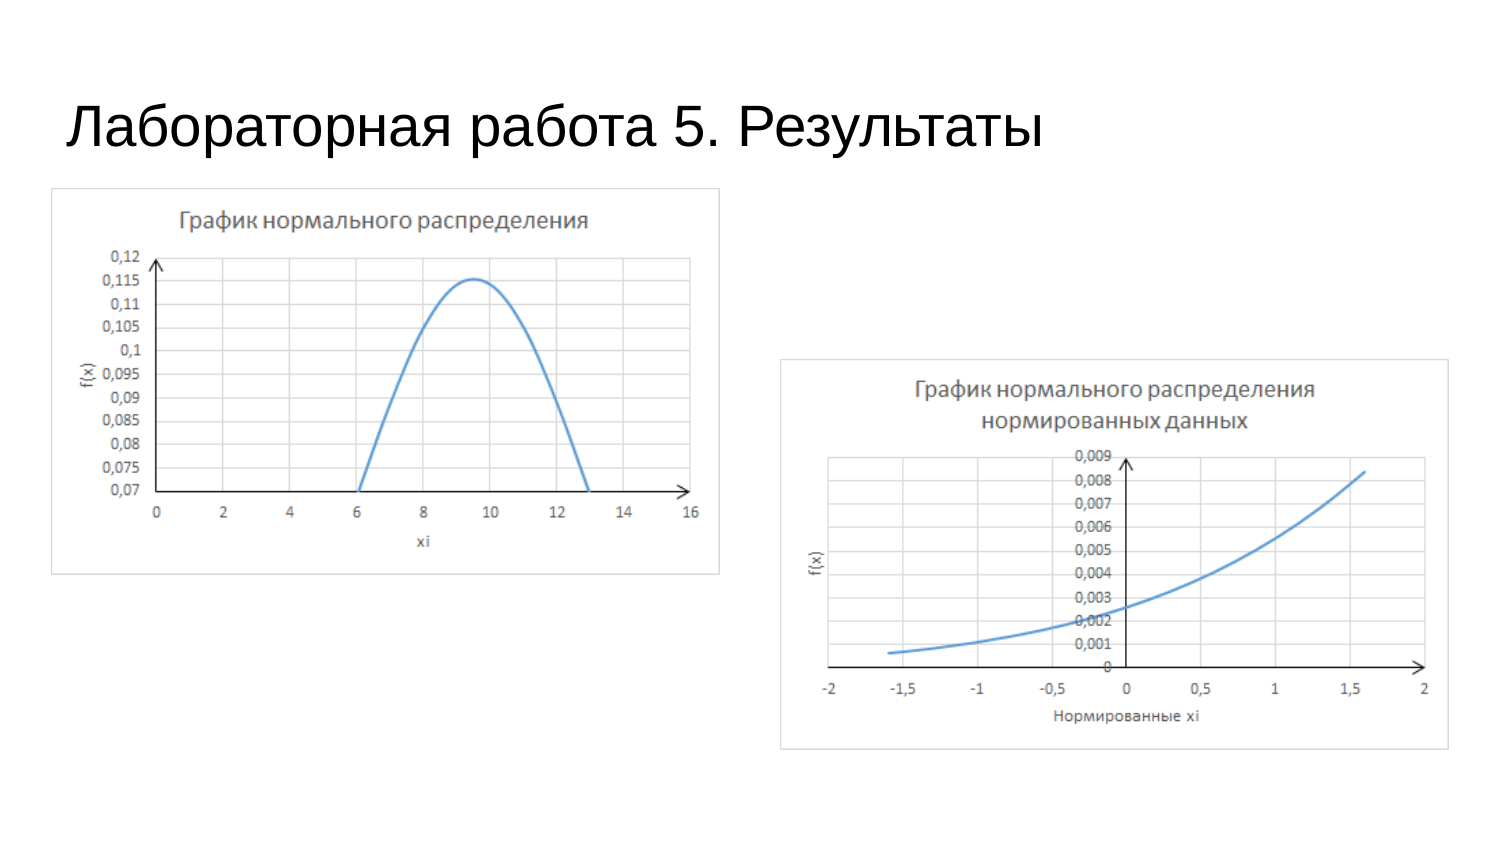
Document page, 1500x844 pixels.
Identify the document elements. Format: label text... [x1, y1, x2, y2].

title Лабораторная работа 5. Результаты [51, 72, 1449, 167]
picture [779, 359, 1450, 750]
picture [50, 188, 721, 576]
